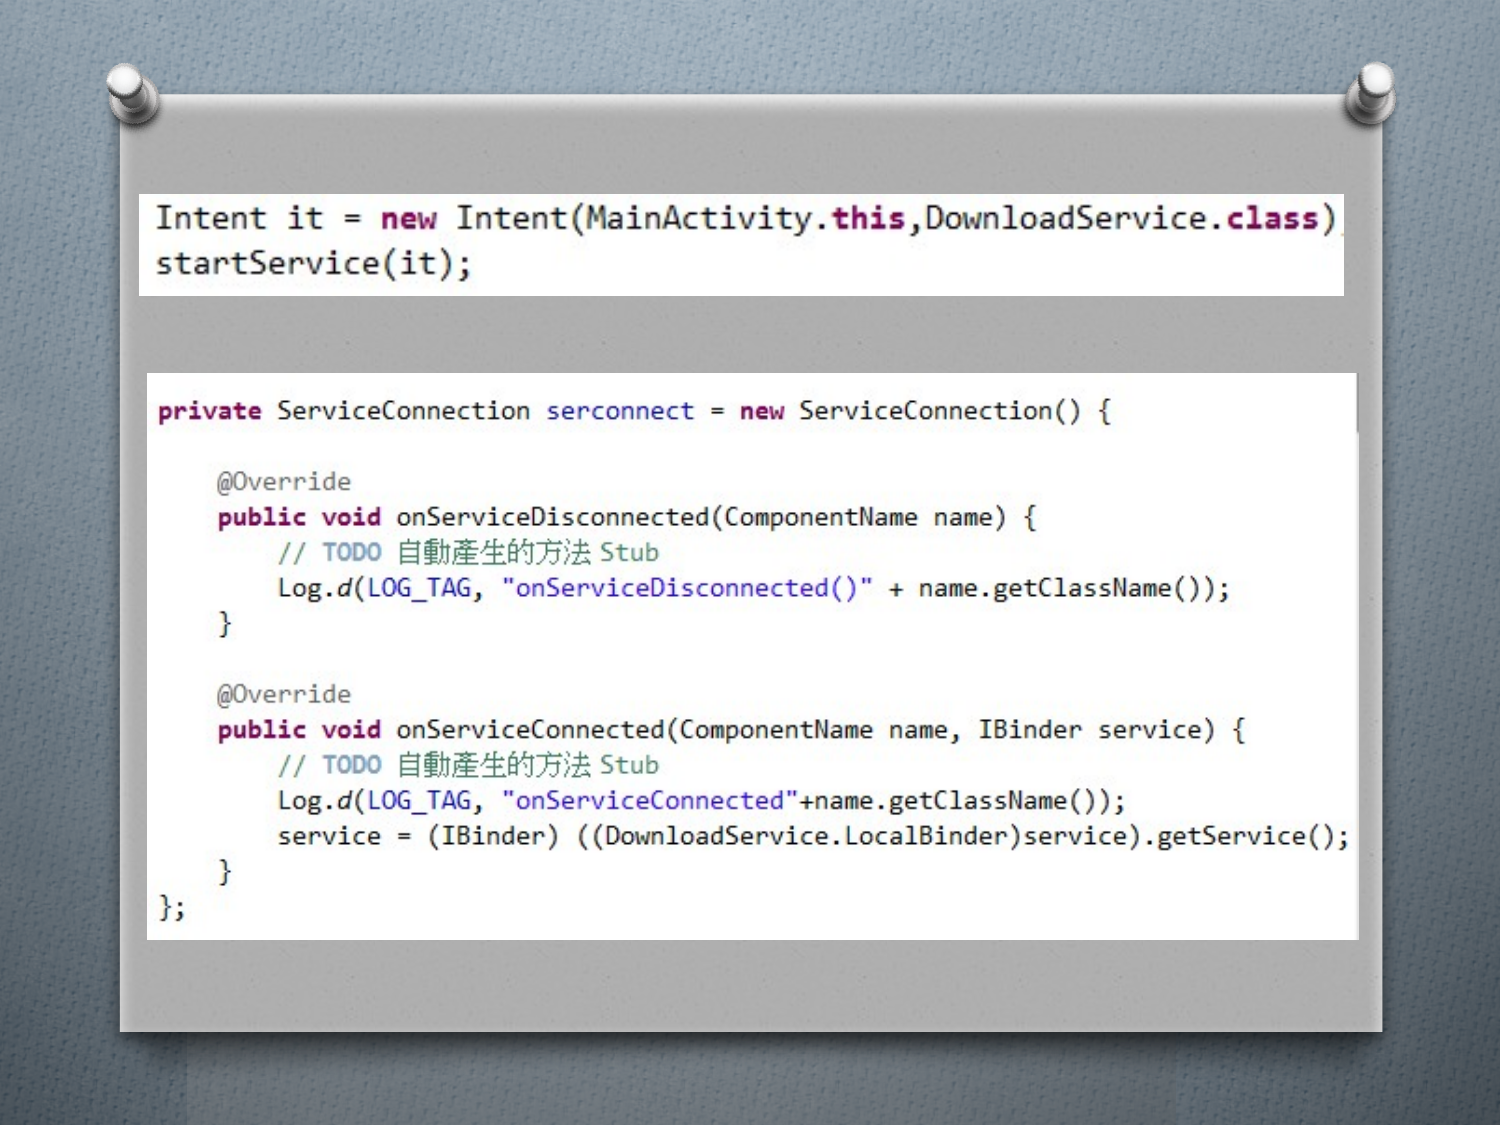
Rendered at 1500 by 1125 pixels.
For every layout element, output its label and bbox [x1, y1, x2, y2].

list [147, 373, 1359, 941]
picture [75, 29, 198, 153]
picture [138, 194, 1345, 296]
picture [1317, 35, 1439, 156]
